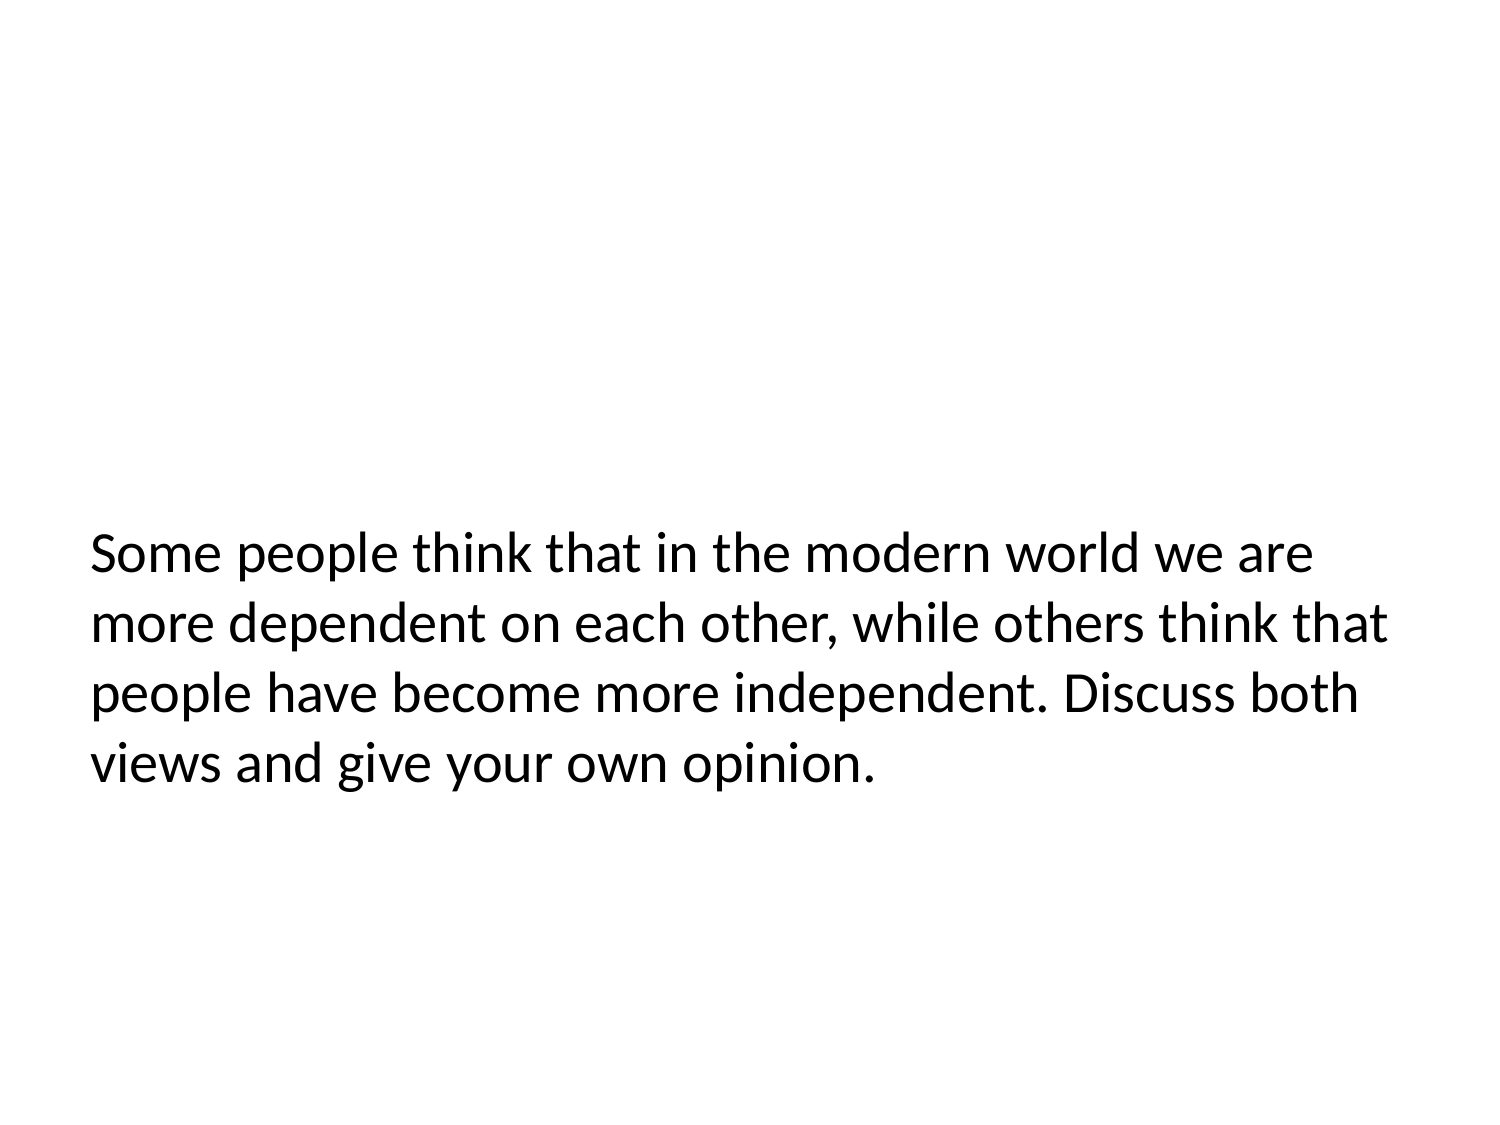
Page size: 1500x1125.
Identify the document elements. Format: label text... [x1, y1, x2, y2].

list Some people think that in the modern world we are more dependent on each other, while others think that people have become more independent. Discuss both views and give your own opinion. [75, 262, 1425, 1005]
